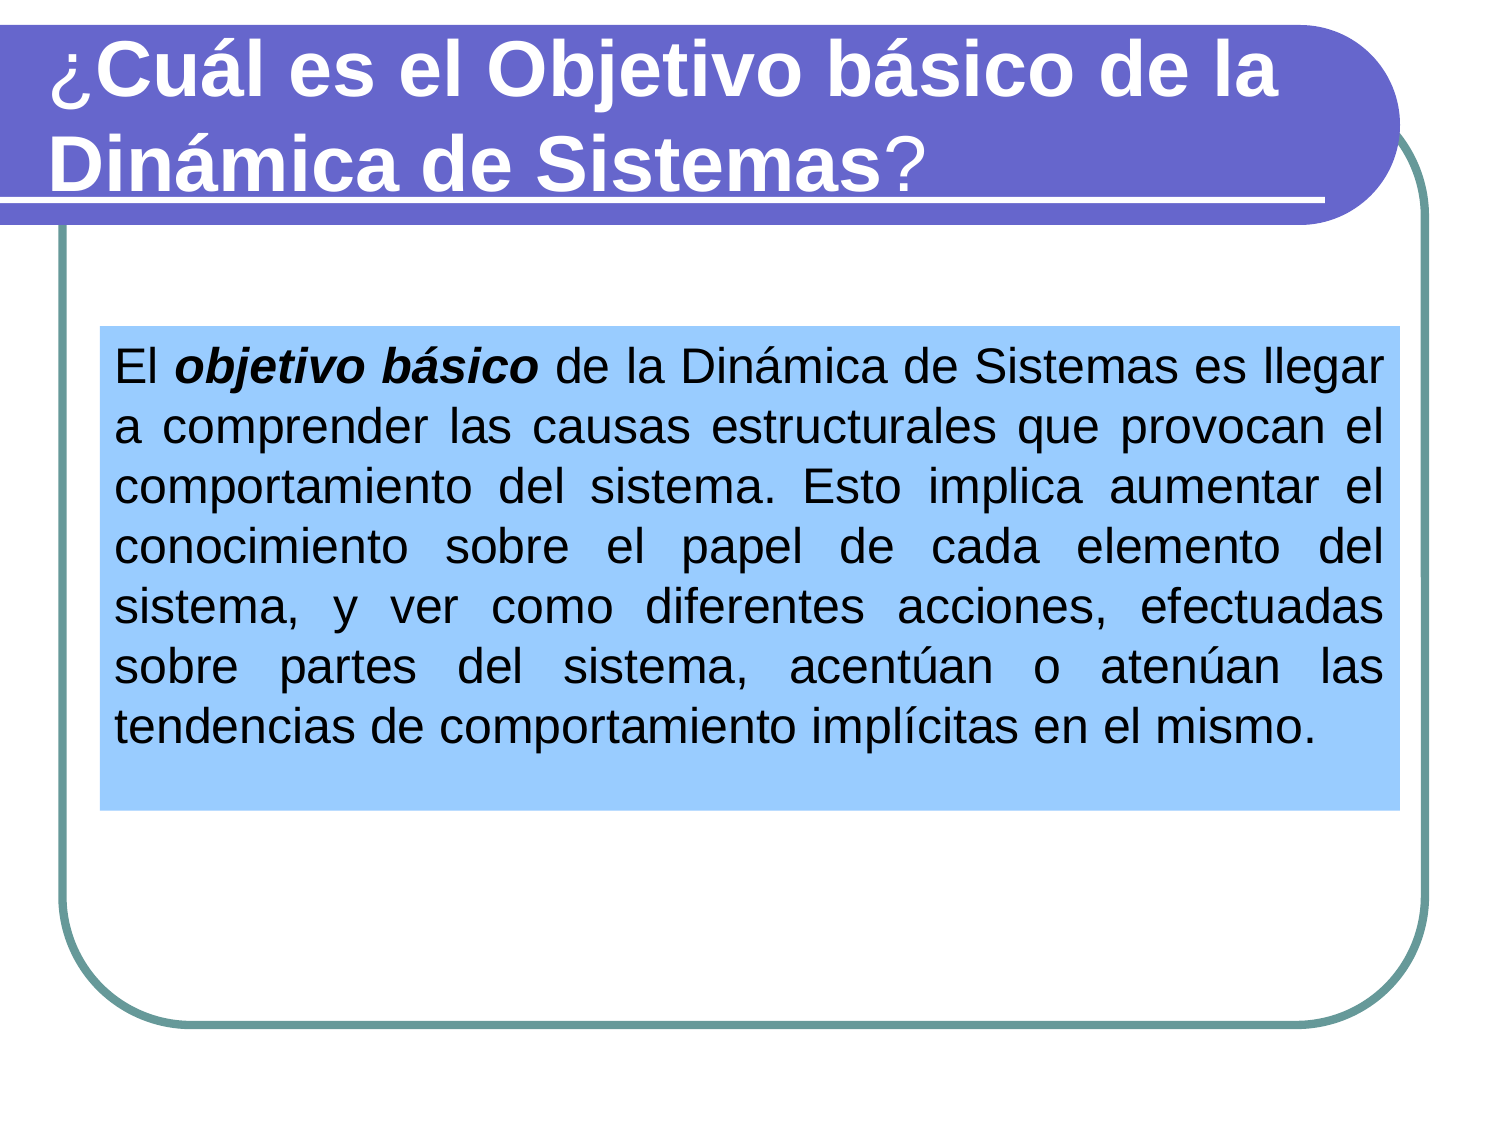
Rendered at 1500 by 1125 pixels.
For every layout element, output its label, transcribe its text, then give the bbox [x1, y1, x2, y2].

title ¿Cuál es el Objetivo básico de la Dinámica de Sistemas? [32, 37, 1347, 188]
text_box El objetivo básico de la Dinámica de Sistemas es llegar a comprender las causas estructurales que provocan el comportamiento del sistema. Esto implica aumentar el conocimiento sobre el papel de cada elemento del sistema, y ver como diferentes acciones, efectuadas sobre partes del sistema, acentúan o atenúan las tendencias de comportamiento implícitas en el mismo. [99, 326, 1400, 811]
